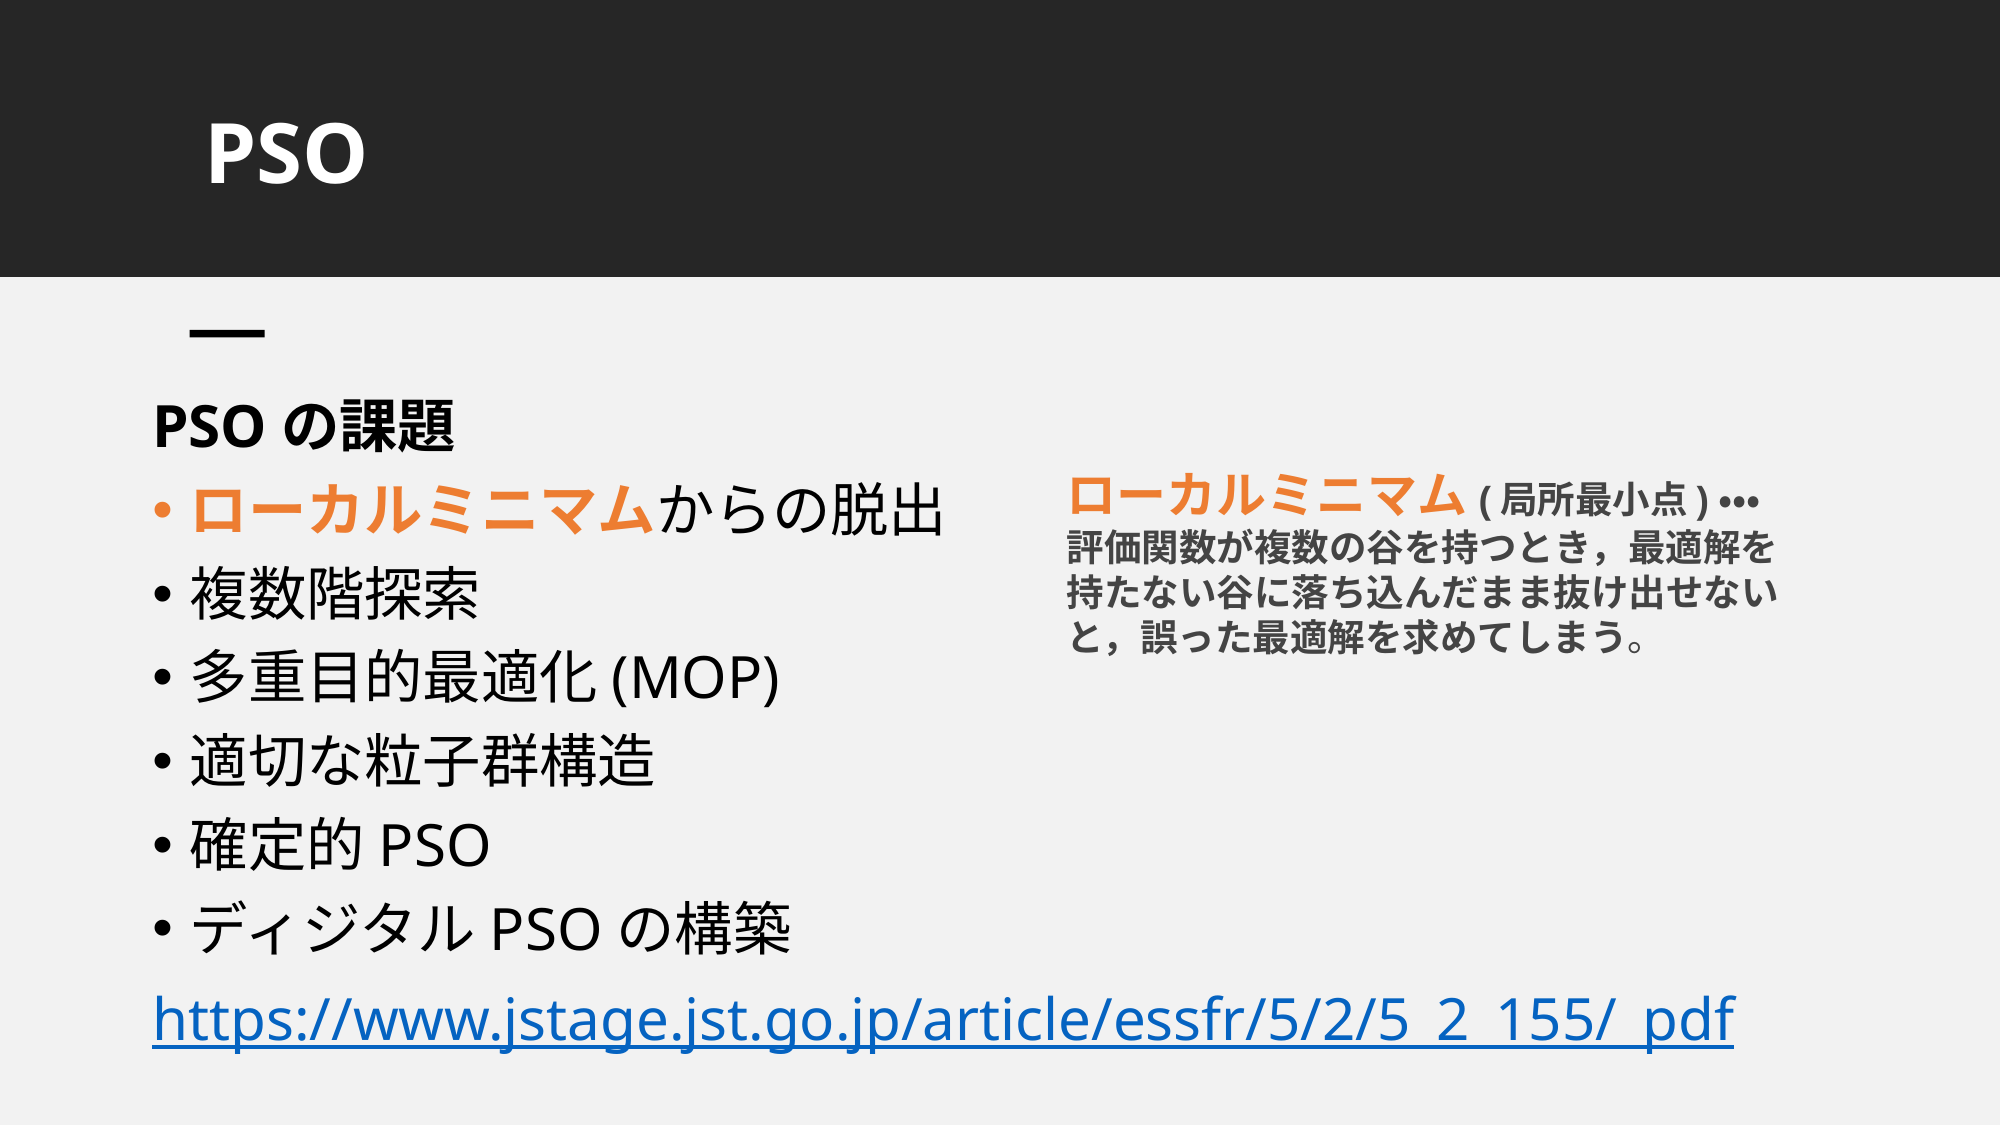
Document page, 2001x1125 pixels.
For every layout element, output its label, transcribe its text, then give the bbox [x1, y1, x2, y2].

text_box ローカルミニマム(局所最小点)・・・ 評価関数が複数の谷を持つとき，最適解を持たない谷に落ち込んだまま抜け出せないと，誤った最適解を求めてしまう。 [1052, 456, 1812, 667]
text_box [0, 0, 2000, 276]
title PSO [189, 104, 1812, 253]
text_box [0, 276, 2000, 1125]
list PSOの課題 ローカルミニマムからの脱出 複数階探索 多重目的最適化(MOP) 適切な粒子群構造 確定的PSO ディジタルPSOの構築 https://www.jstage.jst.go.jp/article/essfr/5/2/5_2_155/_pdf [137, 299, 1863, 1100]
